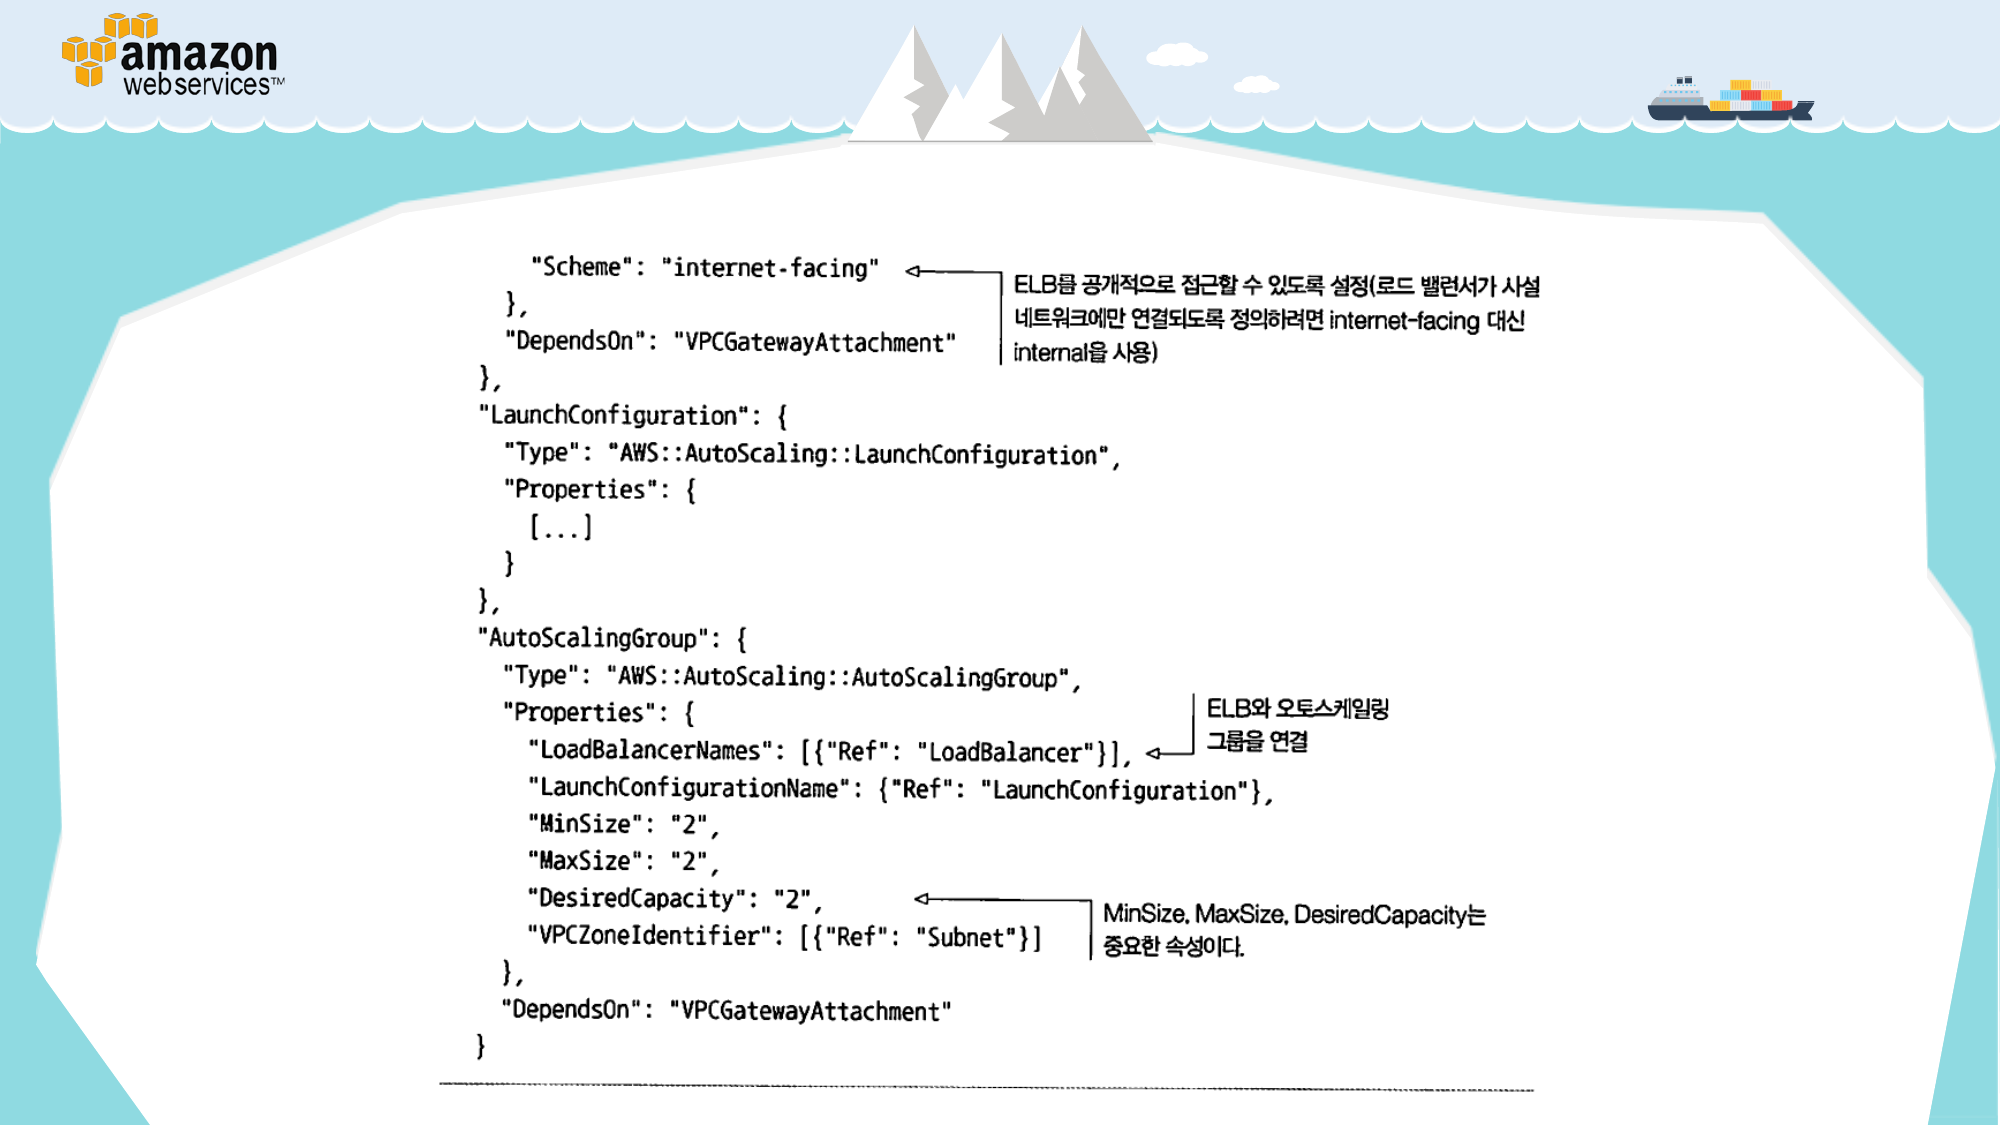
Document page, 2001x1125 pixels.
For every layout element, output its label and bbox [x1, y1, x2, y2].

text_box [0, 119, 2000, 1125]
picture [43, 0, 301, 130]
text_box [1647, 76, 1815, 119]
text_box [847, 24, 1153, 143]
picture [420, 223, 1560, 1102]
text_box [1233, 75, 1280, 94]
text_box [1153, 42, 1209, 67]
